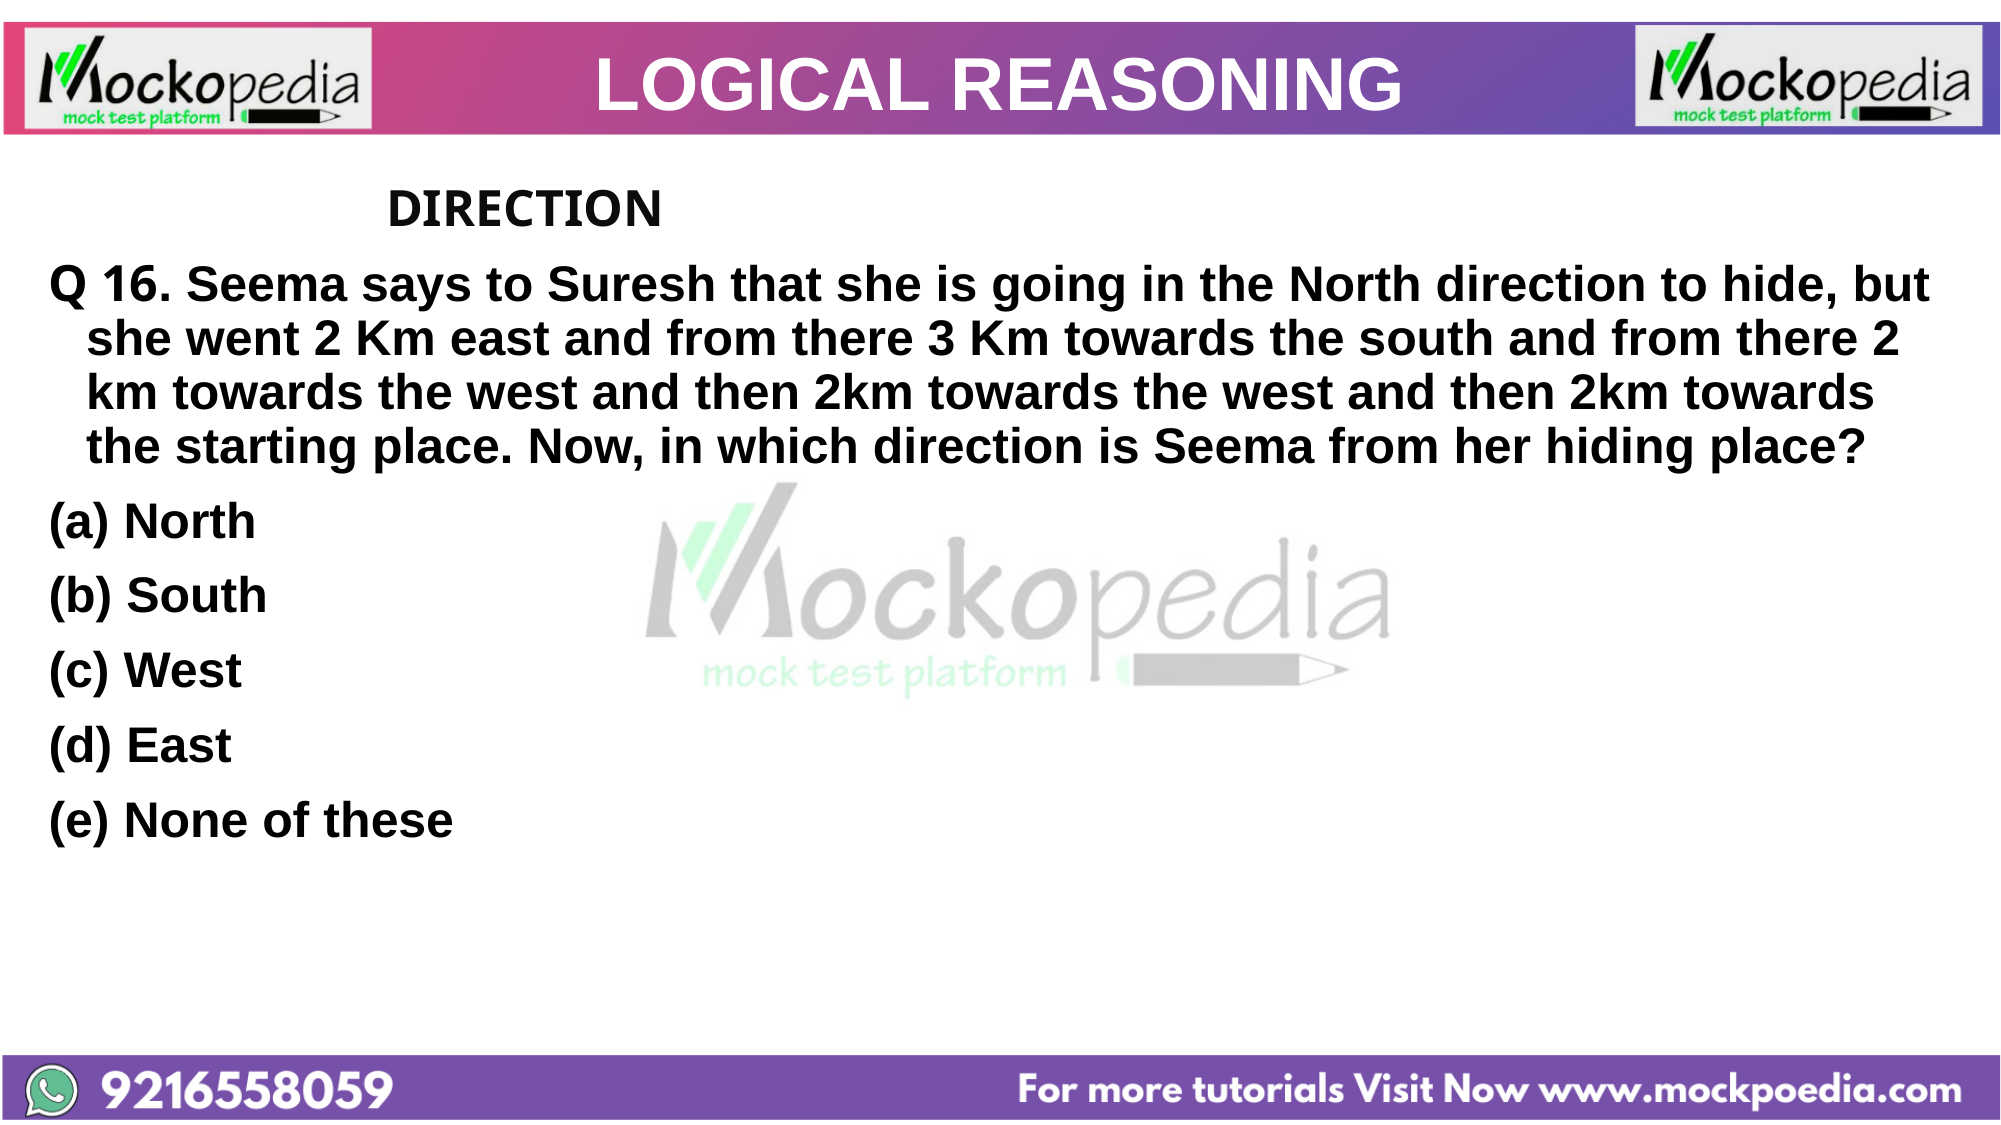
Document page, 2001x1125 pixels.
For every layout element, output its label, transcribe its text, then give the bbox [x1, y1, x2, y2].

picture [0, 0, 2001, 1125]
title LOGICAL REASONING [41, 31, 1959, 142]
list DIRECTION Q 16. Seema says to Suresh that she is going in the North direction to hide, but she went 2 Km east and from there 3 Km towards the south and from there 2 km towards the west and then 2km towards the west and then 2km towards the starting place. Now, in which direction is Seema from her hiding place? North (b) South (c) West (d) East (e) None of these [33, 175, 1959, 1053]
